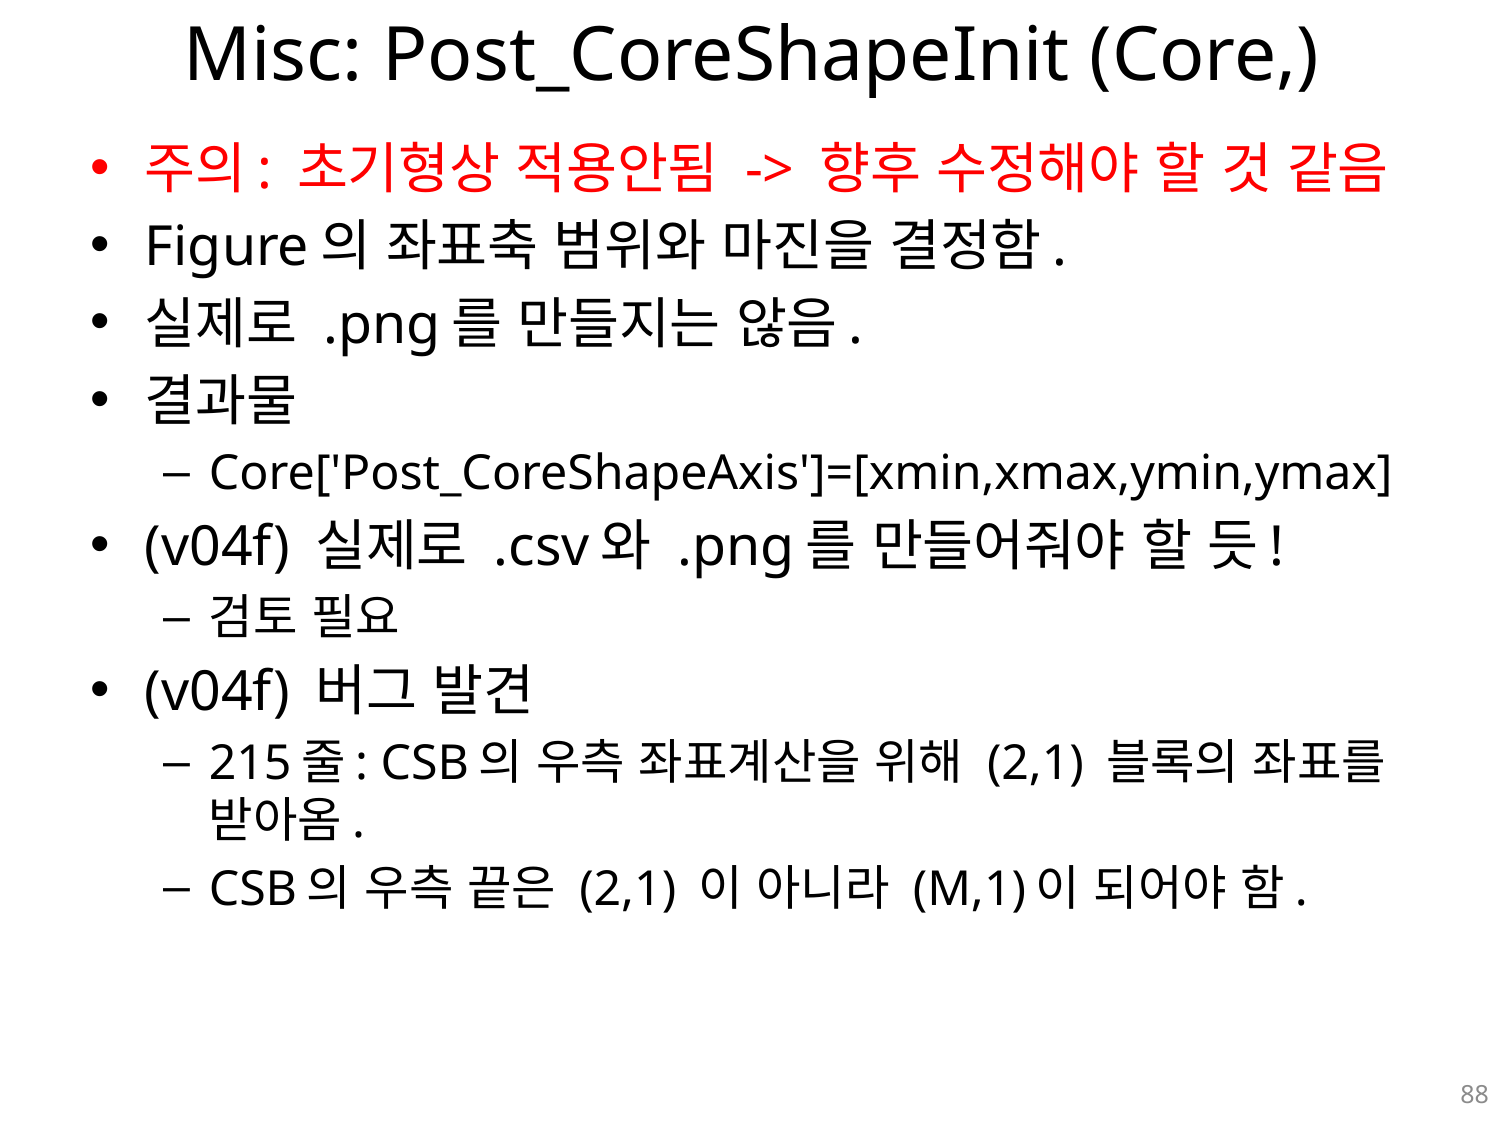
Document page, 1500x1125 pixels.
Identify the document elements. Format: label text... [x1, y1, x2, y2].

slide_number 88 [1153, 1065, 1500, 1125]
title Misc: Post_CoreShapeInit (Core,) [76, 0, 1427, 102]
list 주의: 초기형상 적용안됨 -> 향후 수정해야 할 것 같음 Figure의 좌표축 범위와 마진을 결정함. 실제로 .png를 만들지는 않음. 결과물 Core['Post_CoreShapeAxis']=[xmin,xmax,ymin,ymax] (v04f) 실제로 .csv와 .png를 만들어줘야 할 듯! 검토 필요 (v04f) 버그 발견 215줄: CSB의 우측 좌표계산을 위해 (2,1) 블록의 좌표를 받아옴. CSB의 우측 끝은 (2,1) 이 아니라 (M,1)이 되어야 함. [75, 125, 1425, 1005]
